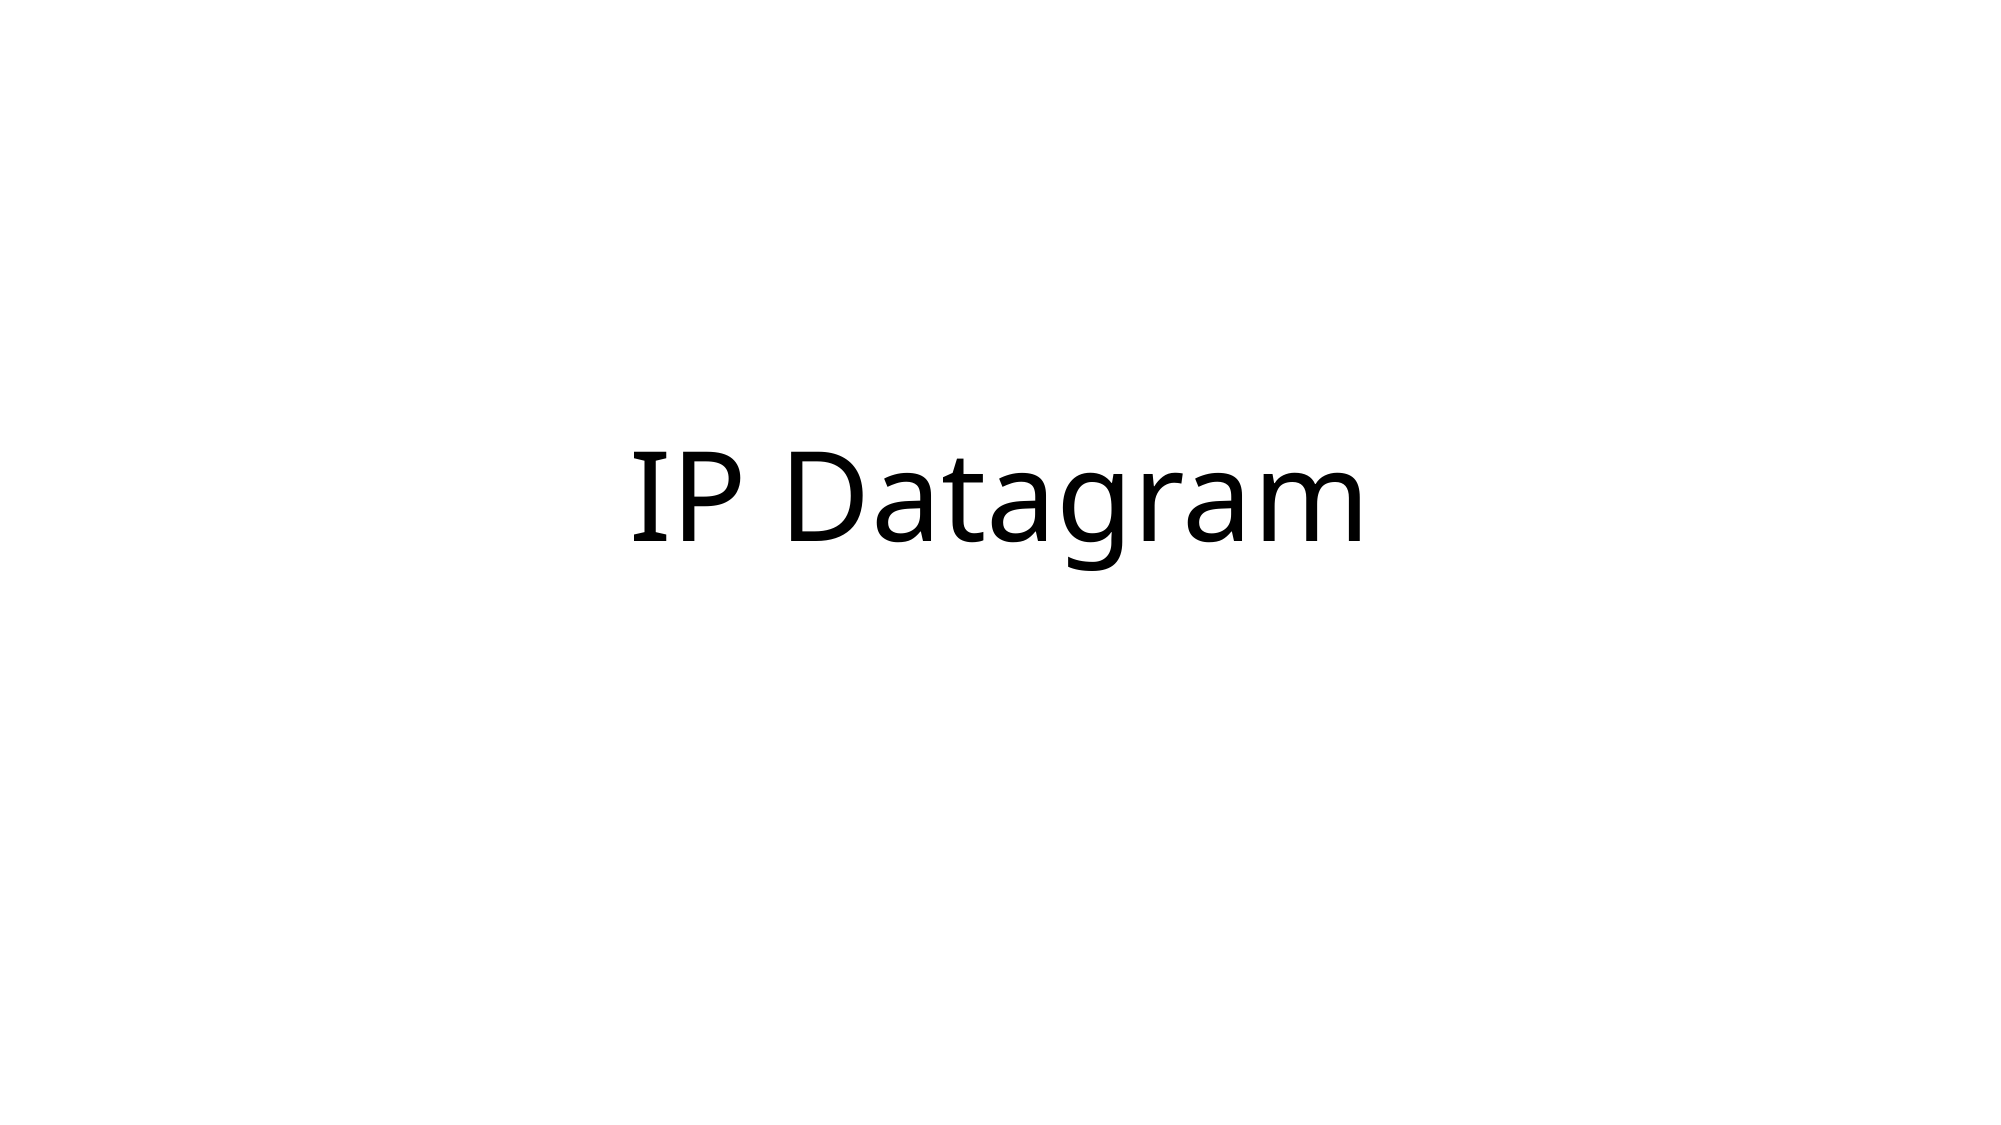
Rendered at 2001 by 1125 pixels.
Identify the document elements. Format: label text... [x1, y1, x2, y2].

title IP Datagram [249, 184, 1750, 576]
